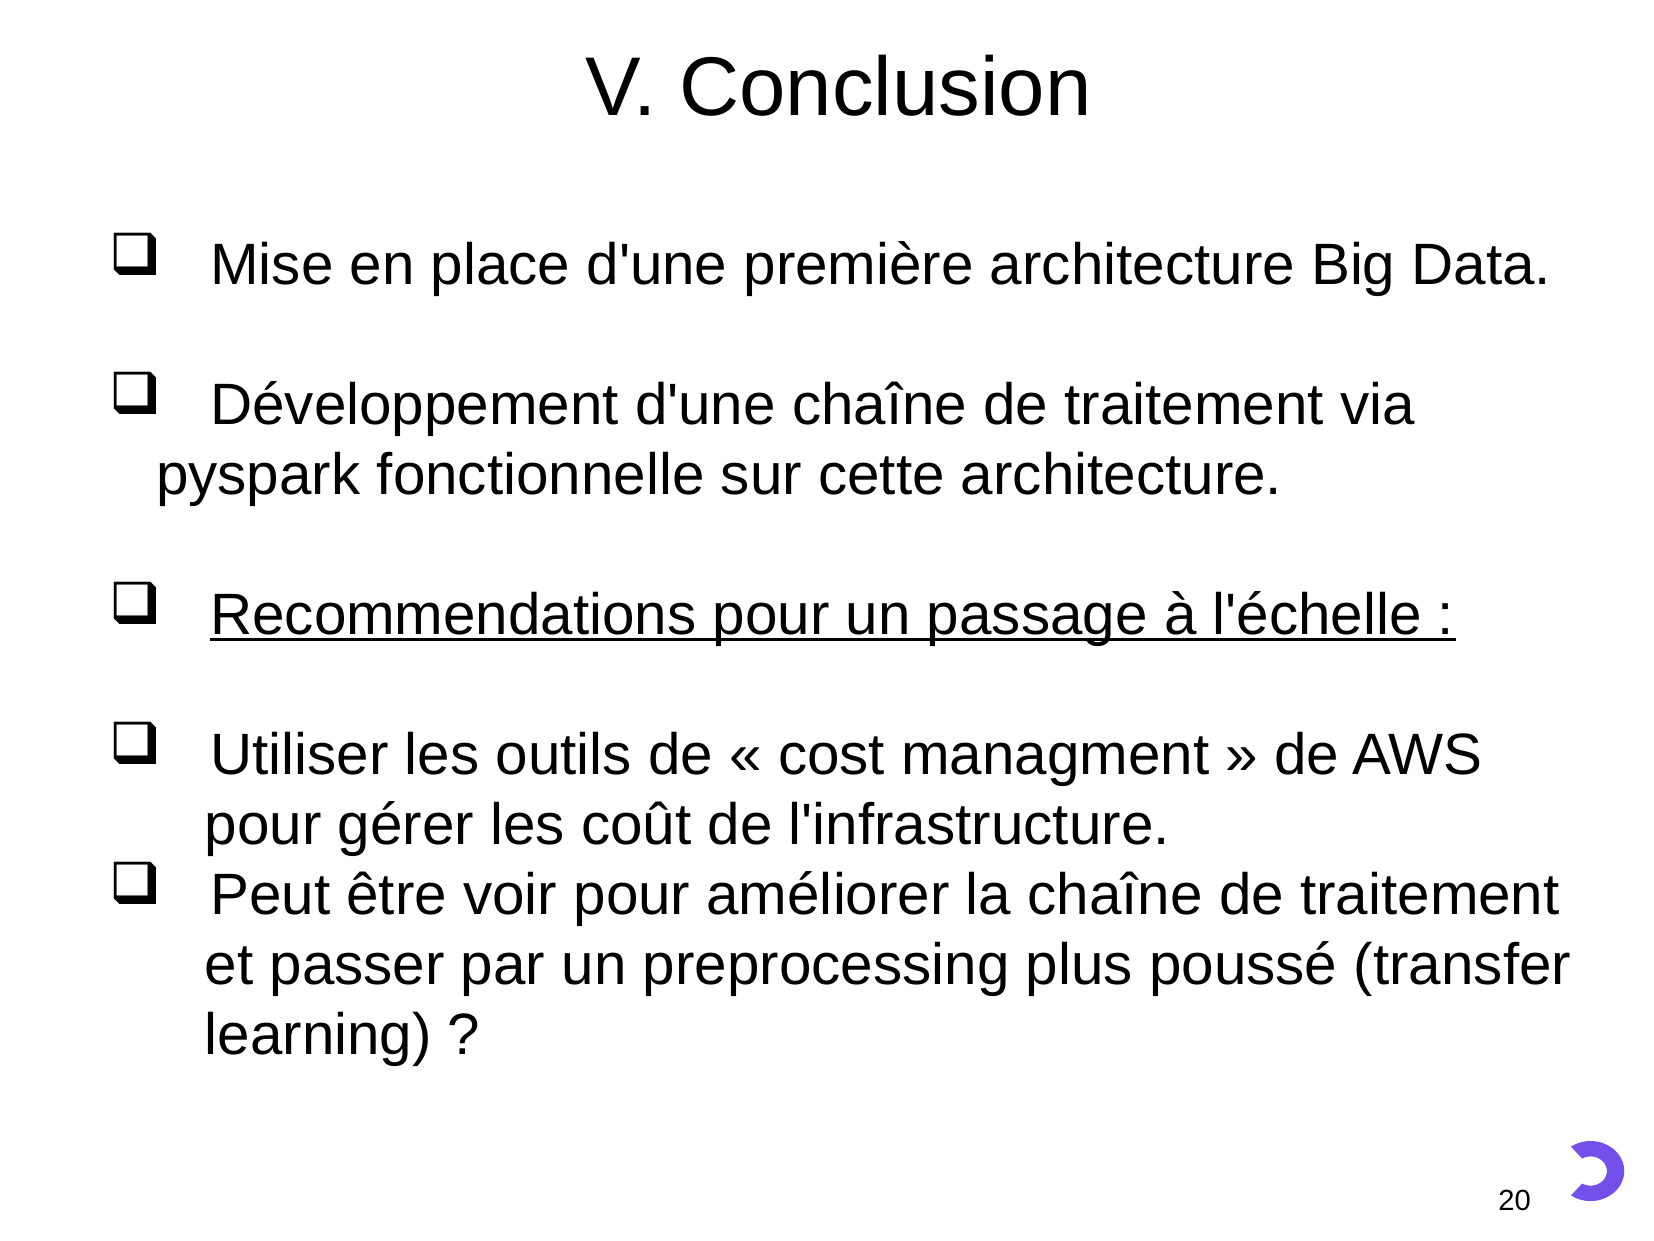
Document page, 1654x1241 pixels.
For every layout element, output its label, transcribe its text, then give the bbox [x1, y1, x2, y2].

text_box Mise en place d'une première architecture Big Data. Développement d'une chaîne de traitement via pyspark fonctionnelle sur cette architecture. Recommendations pour un passage à l'échelle : Utiliser les outils de « cost managment » de AWS pour gérer les coût de l'infrastructure. Peut être voir pour améliorer la chaîne de traitement et passer par un preprocessing plus poussé (transfer learning) ? [94, 218, 1621, 1189]
title V. Conclusion [94, 5, 1583, 160]
picture [1539, 1125, 1642, 1217]
slide_number 20 [1145, 1189, 1531, 1241]
